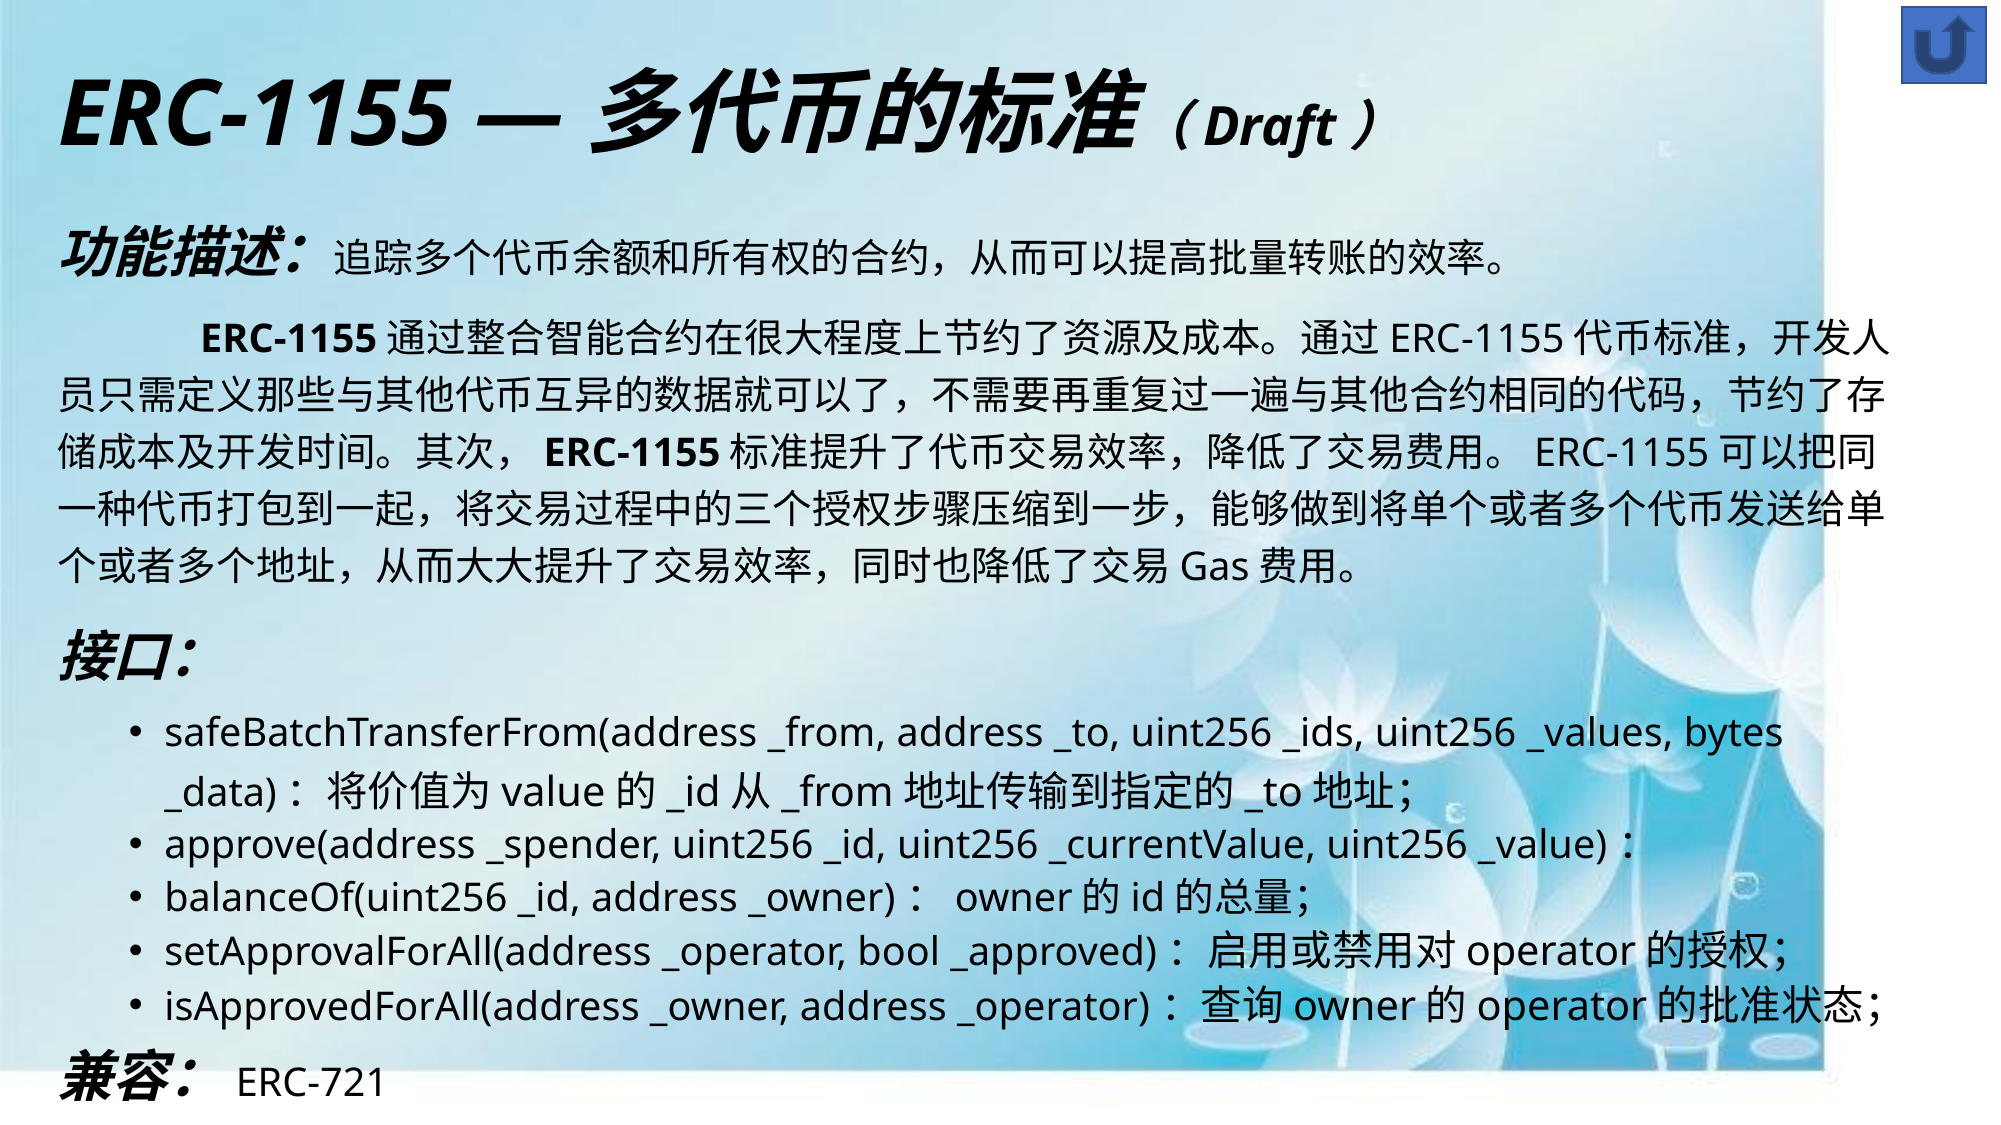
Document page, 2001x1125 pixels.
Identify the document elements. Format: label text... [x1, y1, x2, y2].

list 功能描述：追踪多个代币余额和所有权的合约，从而可以提高批量转账的效率。 ERC-1155通过整合智能合约在很大程度上节约了资源及成本。通过ERC-1155代币标准，开发人员只需定义那些与其他代币互异的数据就可以了，不需要再重复过一遍与其他合约相同的代码，节约了存储成本及开发时间。其次，ERC-1155标准提升了代币交易效率，降低了交易费用。ERC-1155可以把同一种代币打包到一起，将交易过程中的三个授权步骤压缩到一步，能够做到将单个或者多个代币发送给单个或者多个地址，从而大大提升了交易效率，同时也降低了交易Gas费用。 接口： safeBatchTransferFrom(address _from, address _to, uint256 _ids, uint256 _values, bytes _data)：将价值为value的_id从_from地址传输到指定的_to地址； approve(address _spender, uint256 _id, uint256 _currentValue, uint256 _value)： balanceOf(uint256 _id, address _owner)：owner的id的总量； setApprovalForAll(address _operator, bool _approved)：启用或禁用对operator的授权； isApprovedForAll(address _owner, address _operator)：查询owner的operator的批准状态； 兼容：ERC-721 [42, 196, 1932, 1125]
text_box [1901, 6, 1987, 84]
title ERC-1155 —多代币的标准（Draft） [43, 7, 1769, 196]
picture [0, 0, 2001, 1125]
